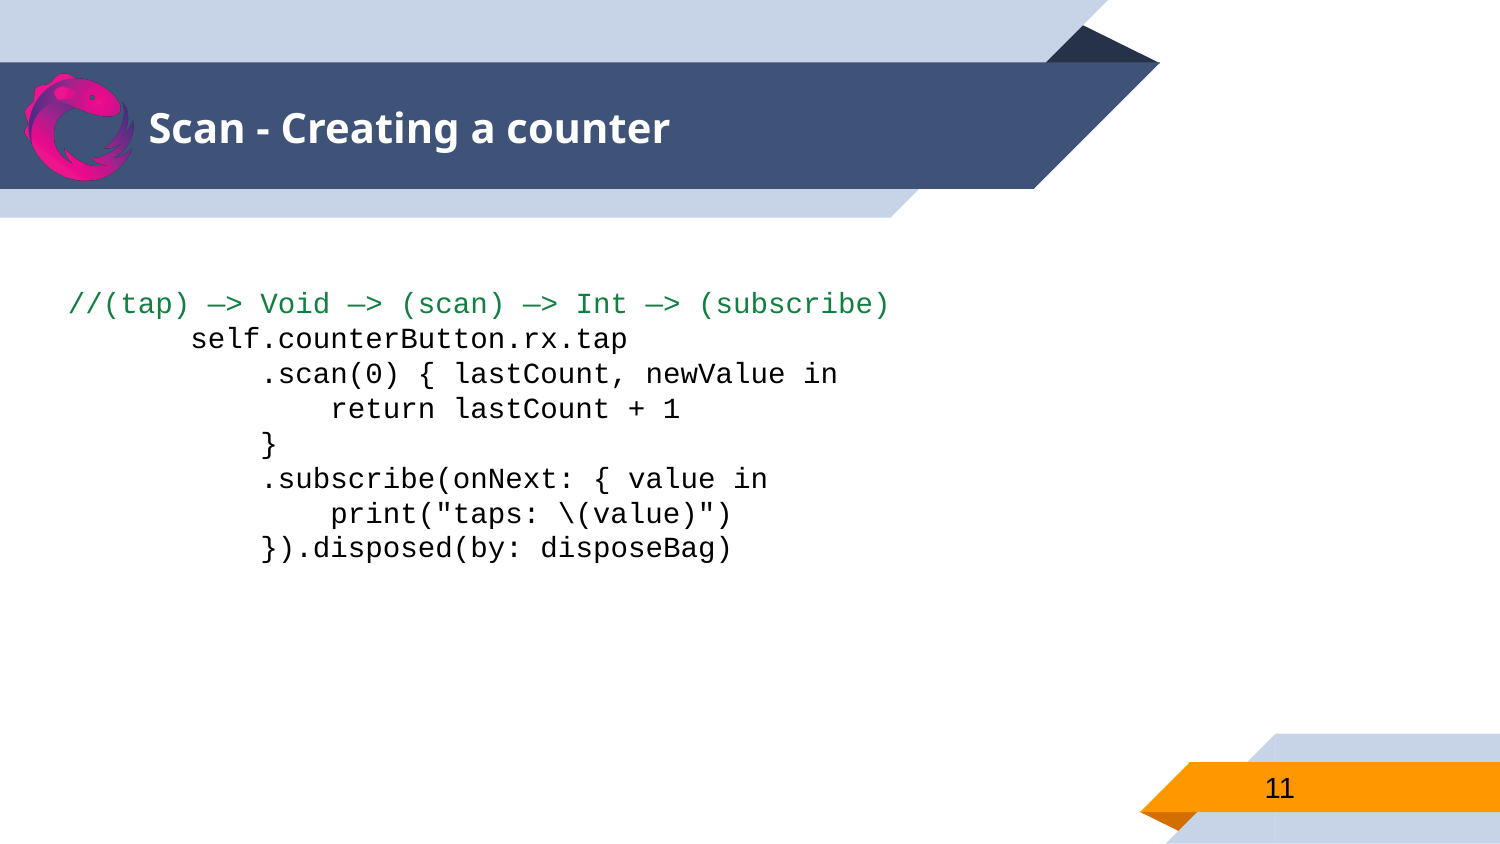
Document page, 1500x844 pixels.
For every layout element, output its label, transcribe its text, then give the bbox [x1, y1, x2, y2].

picture [24, 72, 134, 182]
slide_number 11 [1249, 760, 1494, 813]
text_box //(tap) —> Void —> (scan) —> Int —> (subscribe) self.counterButton.rx.tap .scan(0) { lastCount, newValue in return lastCount + 1 } .subscribe(onNext: { value in print("taps: \(value)") }).disposed(by: disposeBag) [35, 276, 1444, 572]
title Scan - Creating a counter [133, 64, 997, 190]
